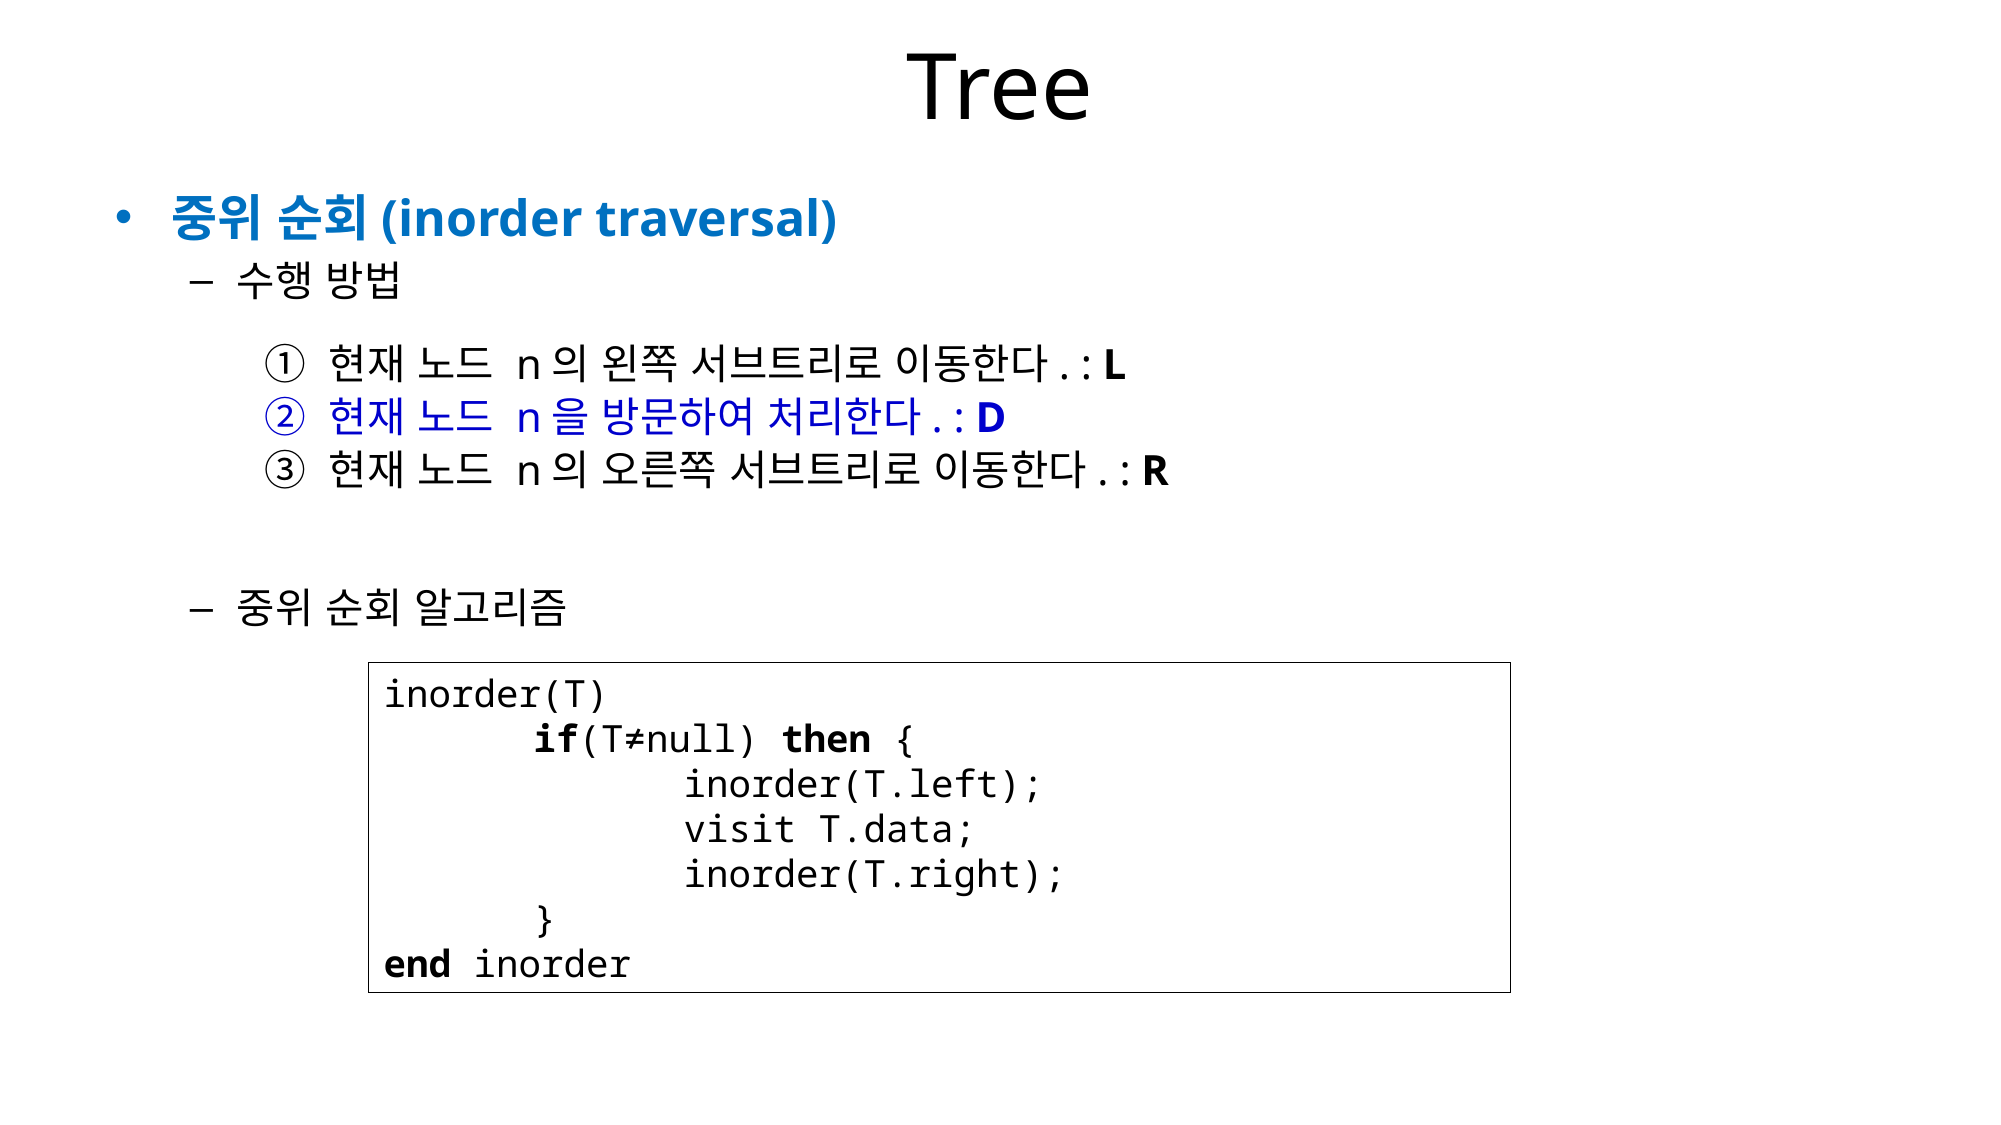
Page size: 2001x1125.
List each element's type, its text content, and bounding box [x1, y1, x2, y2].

list 중위 순회(inorder traversal) 수행 방법 ① 현재 노드 n의 왼쪽 서브트리로 이동한다. : L ② 현재 노드 n을 방문하여 처리한다. : D ③ 현재 노드 n의 오른쪽 서브트리로 이동한다. : R 중위 순회 알고리즘 [99, 172, 1900, 1024]
text_box inorder(T) if(T≠null) then { inorder(T.left); visit T.data; inorder(T.right); } end inorder [368, 662, 1511, 993]
title Tree [99, 19, 1900, 147]
